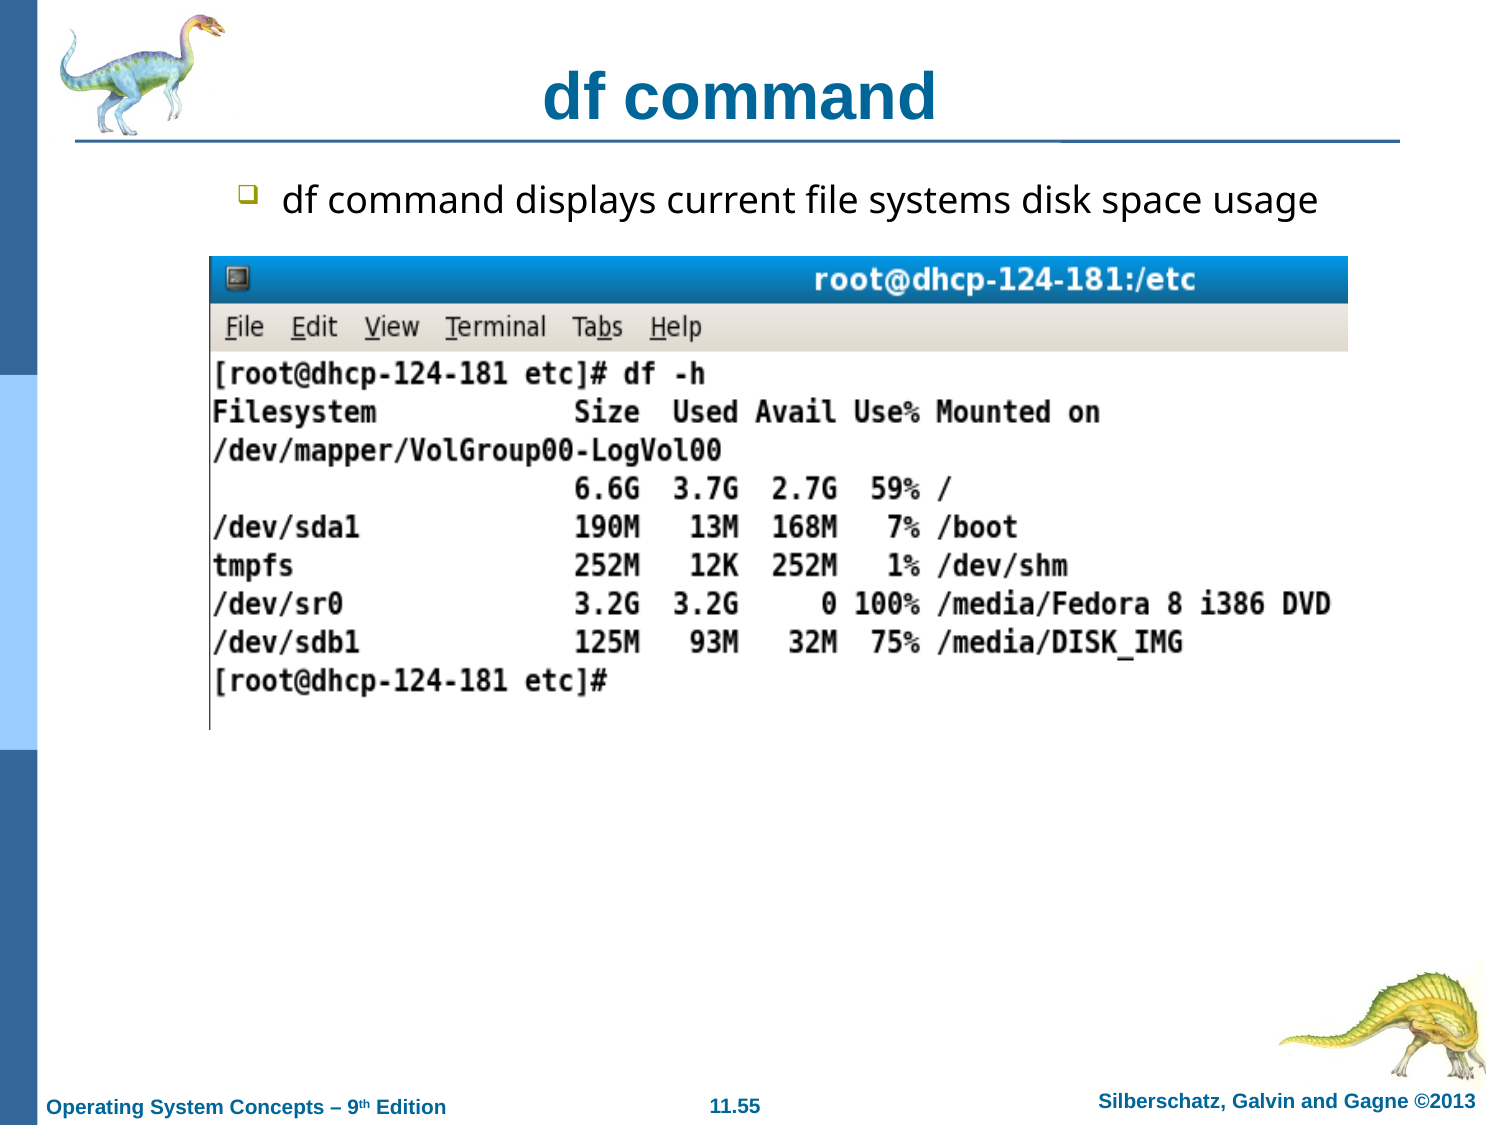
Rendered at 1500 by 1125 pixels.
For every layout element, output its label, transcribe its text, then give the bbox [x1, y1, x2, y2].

title df command [75, 45, 1425, 141]
picture [46, 0, 243, 149]
picture [1275, 959, 1486, 1090]
picture [209, 256, 1348, 731]
text_box df command displays current file systems disk space usage [221, 168, 1335, 228]
